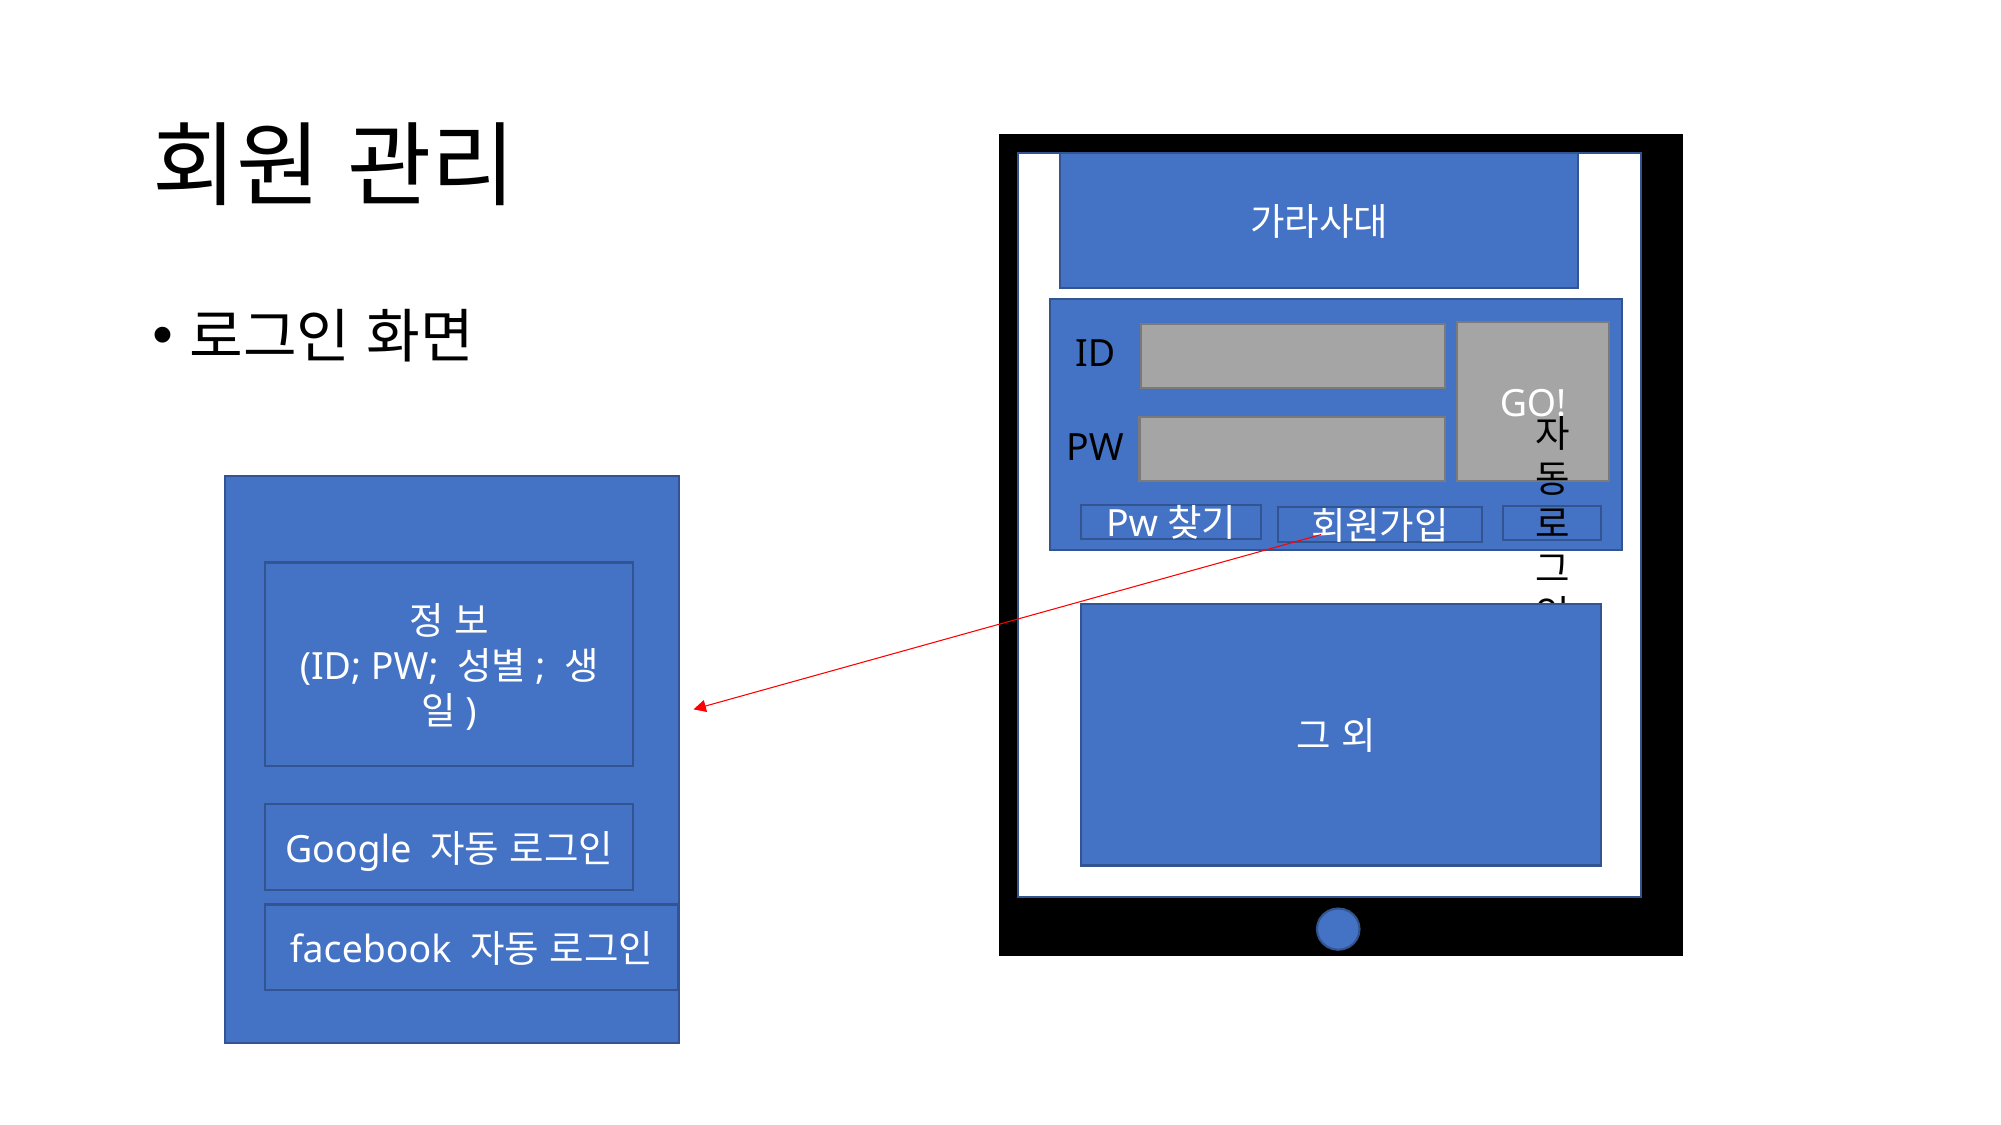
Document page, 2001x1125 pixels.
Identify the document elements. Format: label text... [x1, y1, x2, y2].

text_box 자동로그인 [1502, 505, 1602, 541]
text_box [1138, 416, 1446, 482]
text_box ID [1060, 321, 1141, 382]
text_box [1315, 907, 1361, 951]
text_box GO! [1456, 321, 1610, 482]
text_box [1140, 323, 1446, 389]
text_box 정 보 (ID; PW; 성별; 생일) [264, 561, 634, 767]
text_box [999, 134, 1683, 956]
text_box Pw찾기 [1080, 504, 1262, 534]
text_box PW [1051, 415, 1143, 476]
text_box [1017, 152, 1642, 898]
text_box [224, 475, 680, 1044]
text_box [1049, 298, 1623, 551]
text_box Google 자동 로그인 [264, 803, 634, 891]
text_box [693, 534, 1322, 710]
text_box facebook 자동 로그인 [264, 903, 679, 991]
text_box 회원가입 [1277, 506, 1483, 543]
text_box 그 외 [1080, 603, 1602, 867]
text_box 가라사대 [1059, 152, 1579, 289]
title 회원 관리 [137, 59, 1863, 278]
list 로그인 화면 [137, 299, 1863, 1014]
